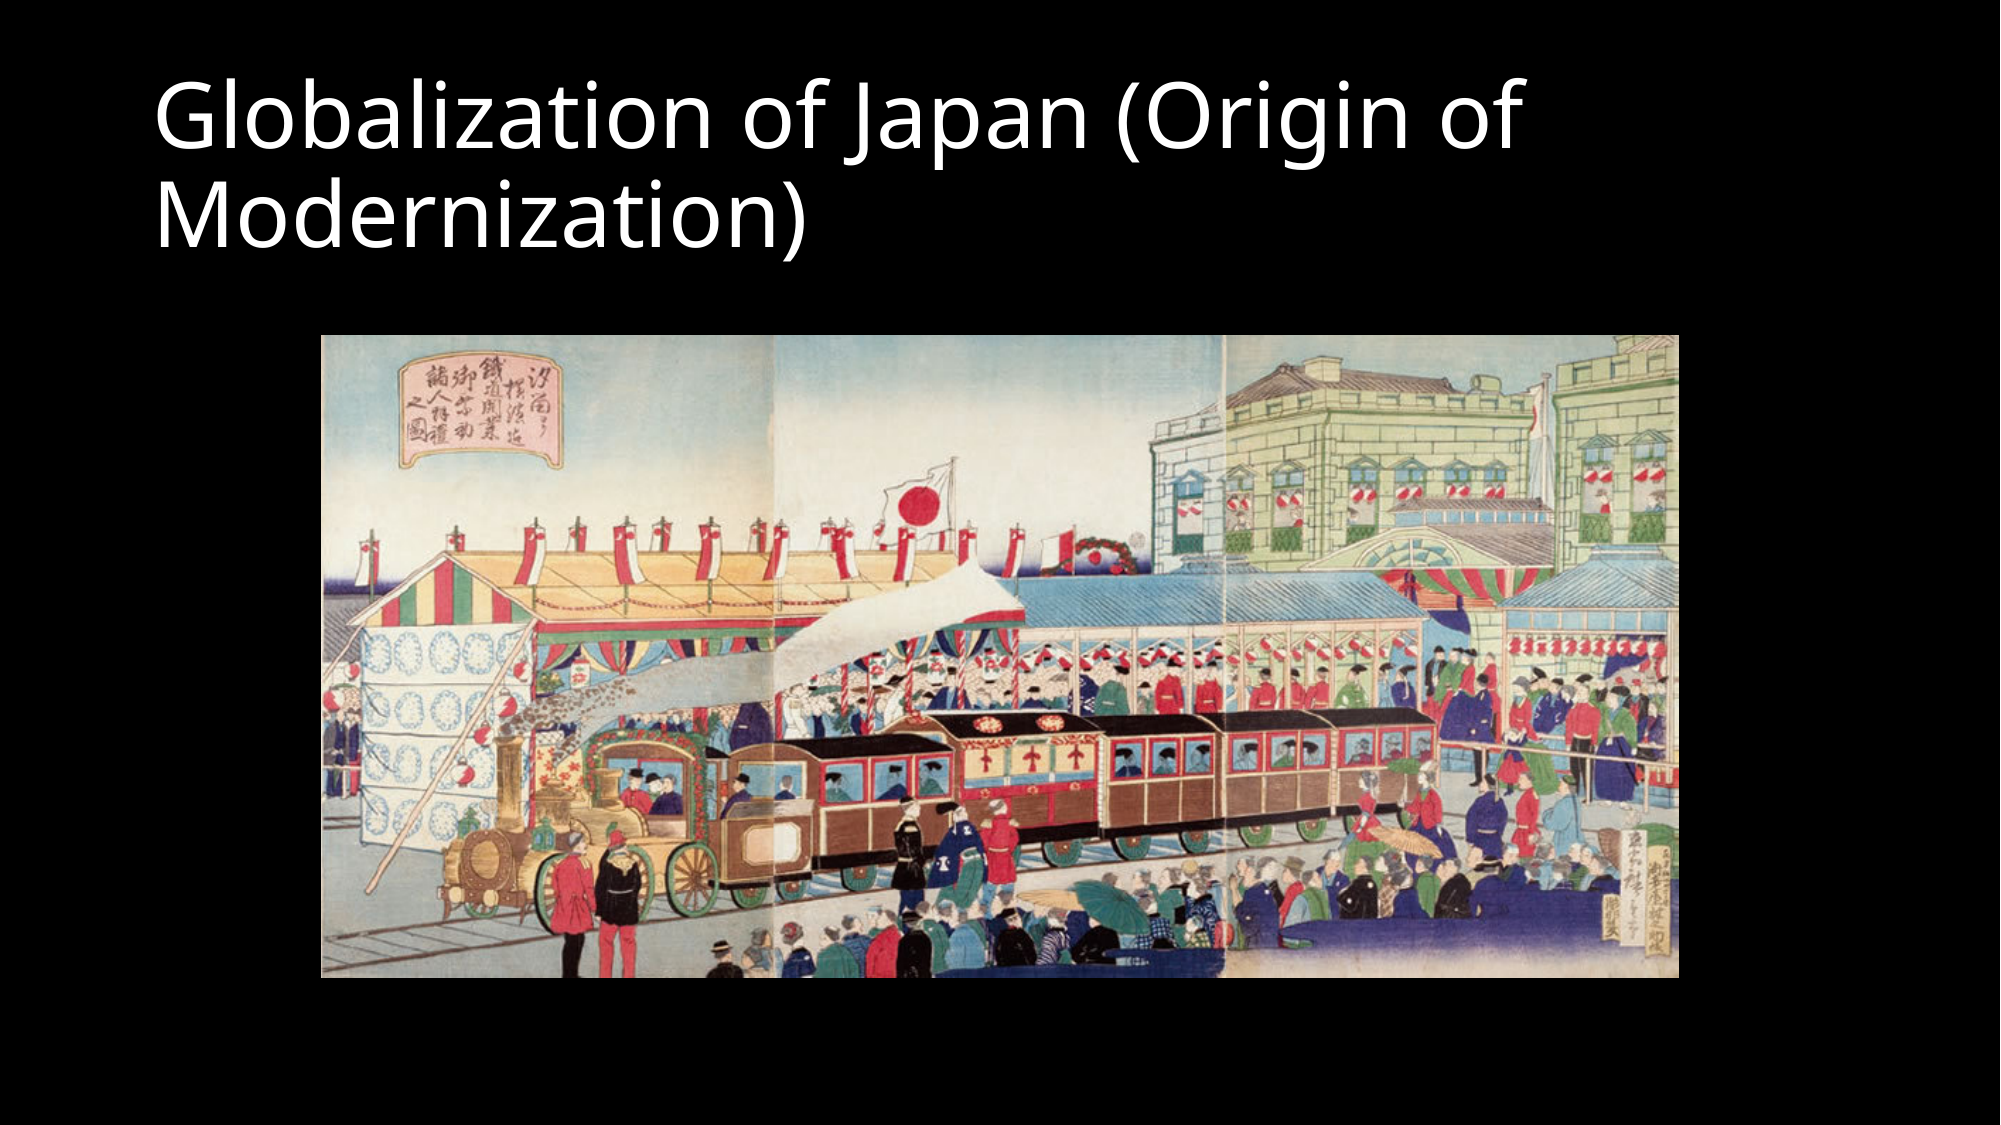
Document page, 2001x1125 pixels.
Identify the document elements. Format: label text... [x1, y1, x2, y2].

title Globalization of Japan (Origin of Modernization) [137, 59, 1863, 278]
picture [321, 335, 1679, 978]
